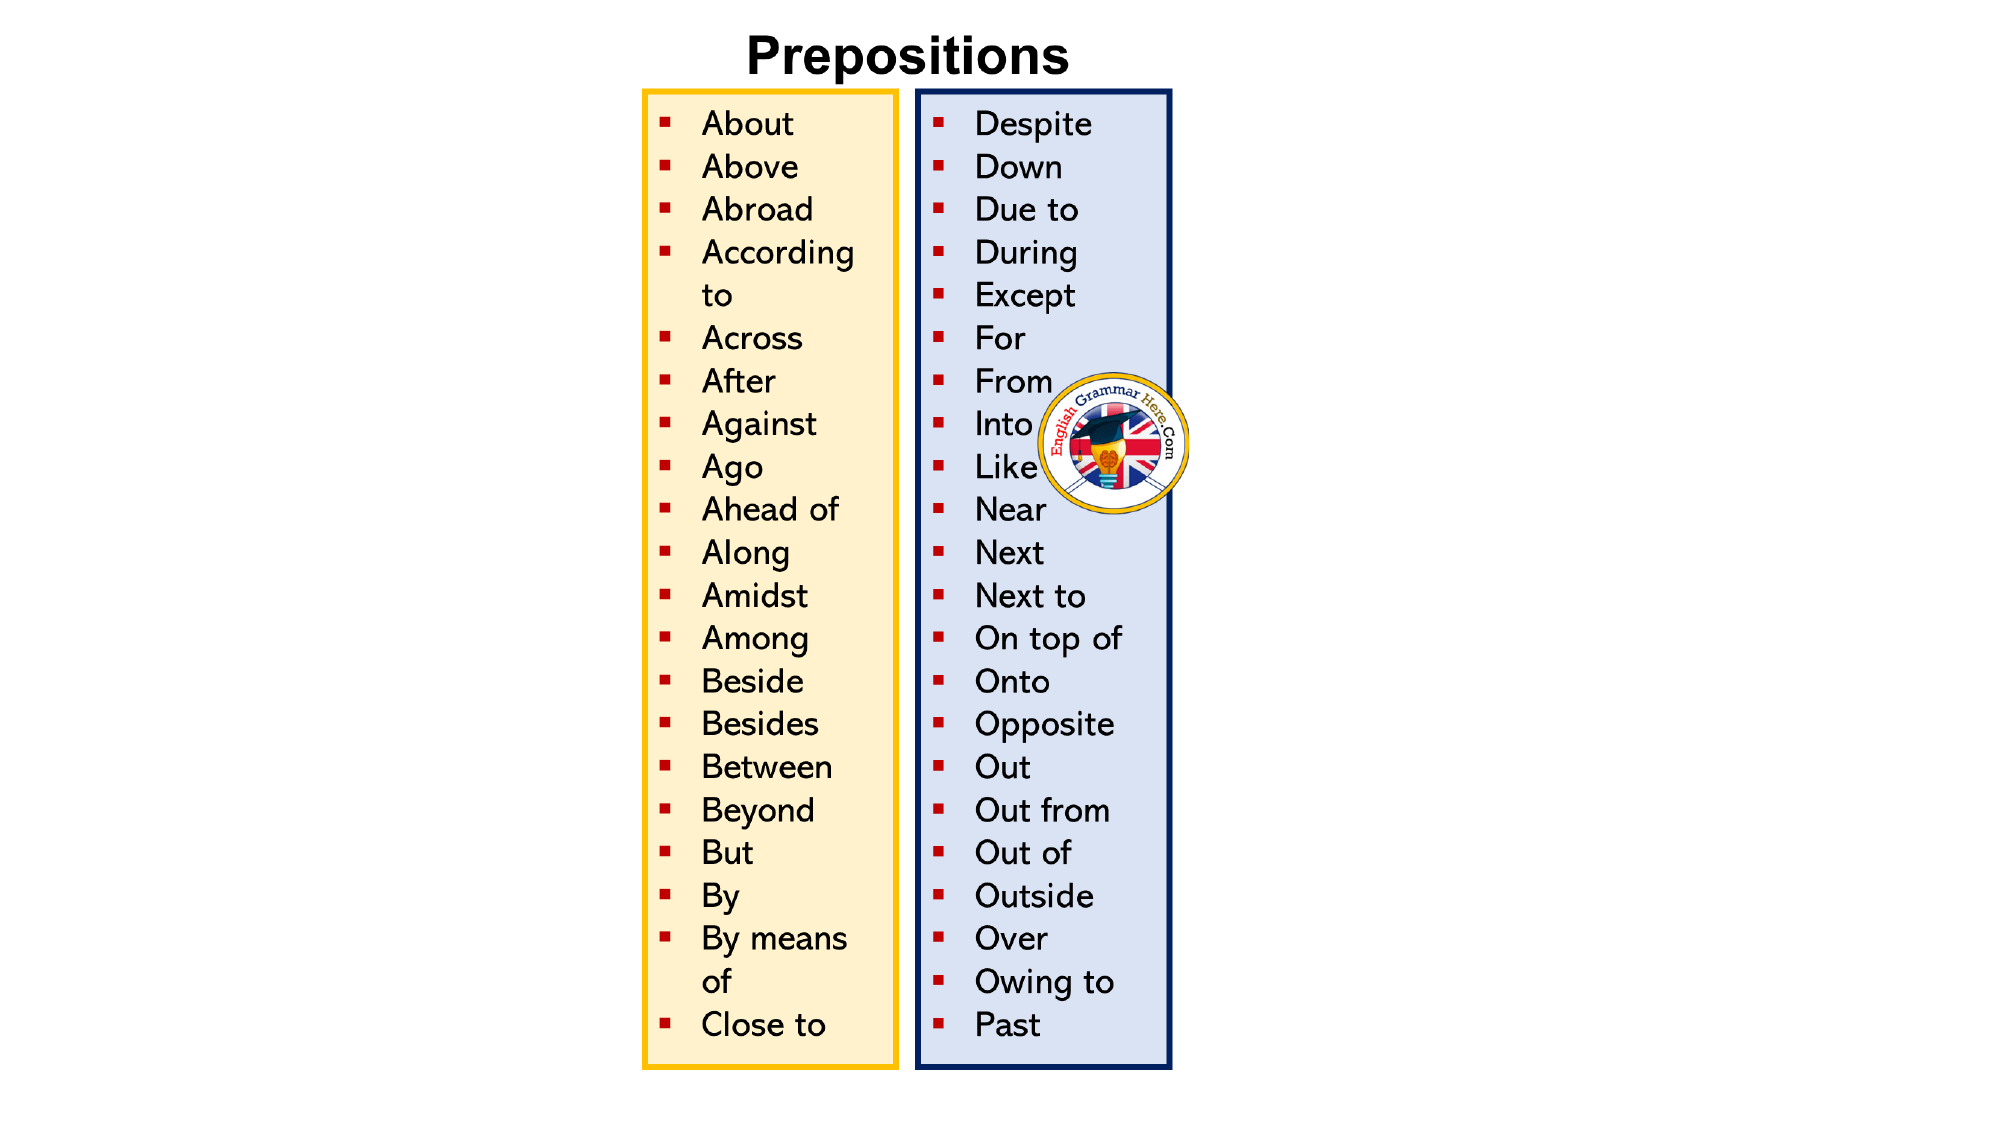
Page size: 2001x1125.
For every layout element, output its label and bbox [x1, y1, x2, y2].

picture [626, 13, 1190, 1077]
